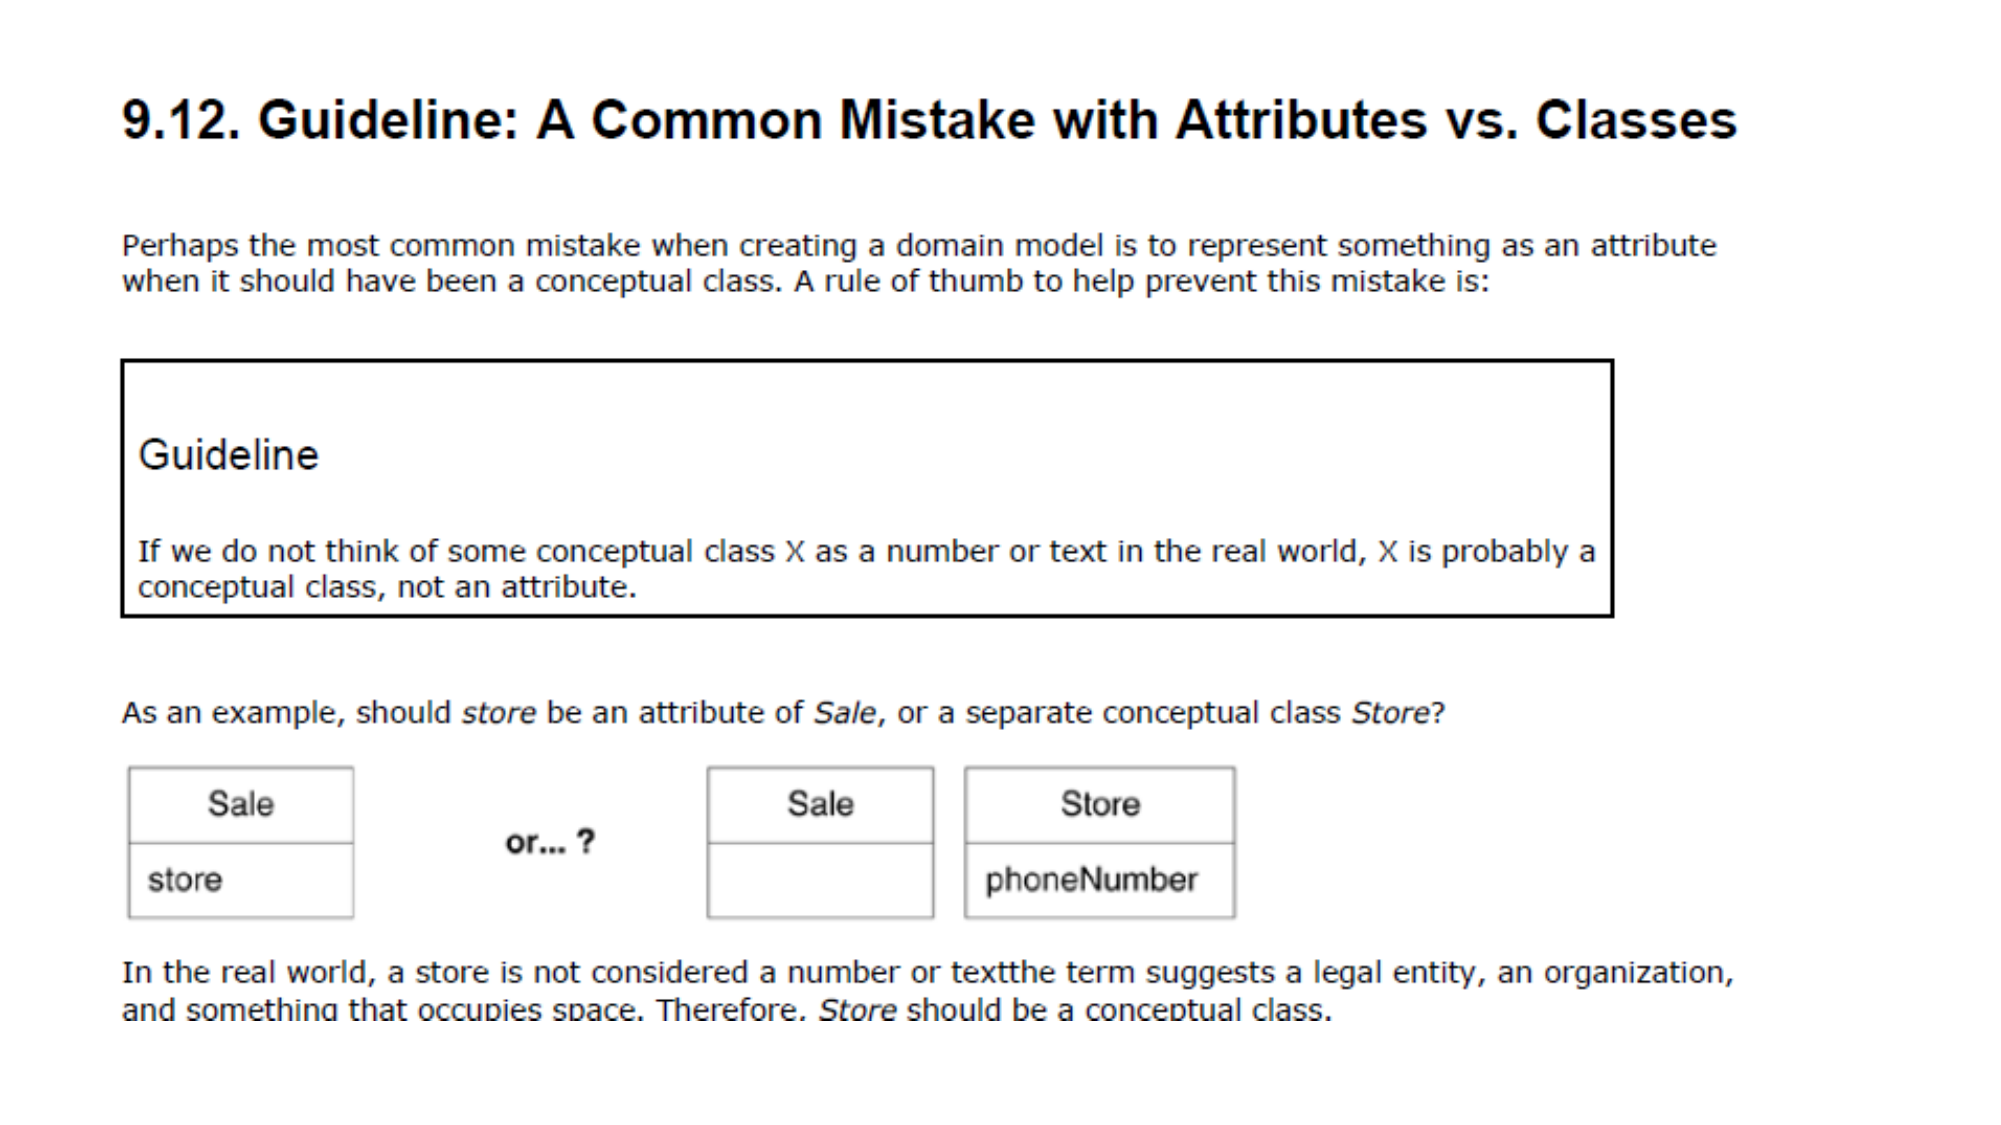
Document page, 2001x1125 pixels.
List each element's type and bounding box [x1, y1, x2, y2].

list [79, 70, 1839, 1021]
